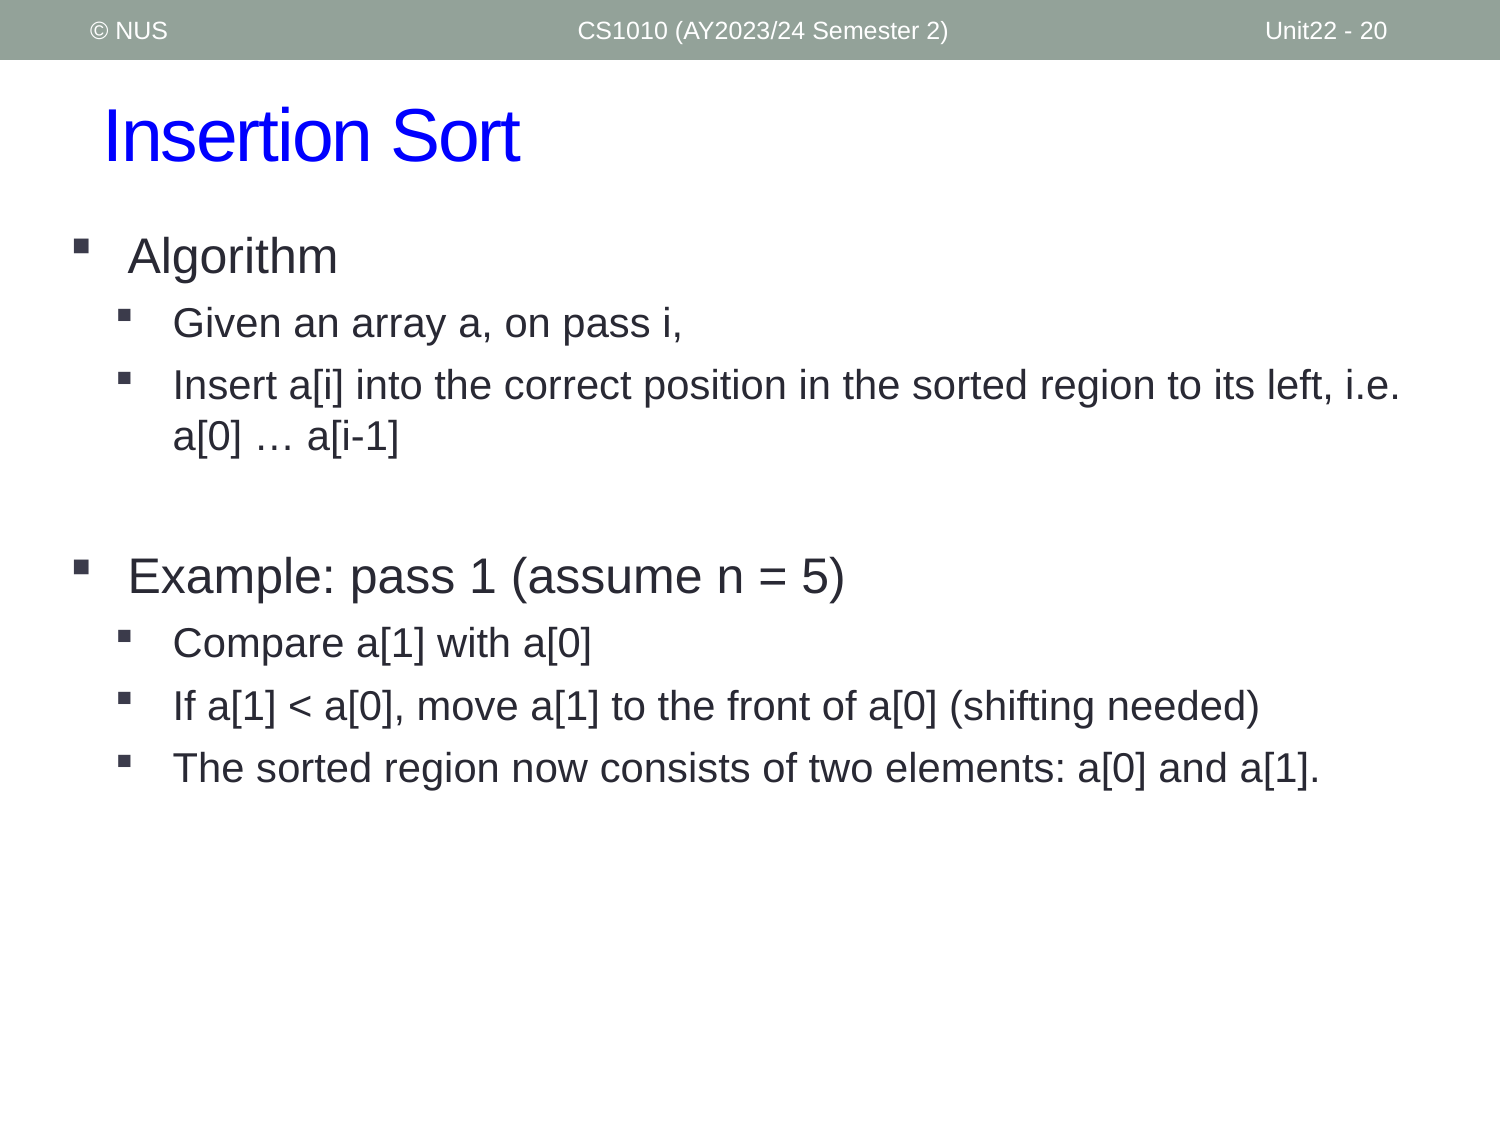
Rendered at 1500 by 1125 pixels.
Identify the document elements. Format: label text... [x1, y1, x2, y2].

slide_number Unit22 - 20 [1250, 3, 1425, 57]
footer CS1010 (AY2023/24 Semester 2) [562, 3, 1238, 57]
title Insertion Sort [87, 62, 1463, 200]
slide_number © NUS [75, 3, 550, 57]
list Algorithm Given an array a, on pass i, Insert a[i] into the correct position in the sorted region to its left, i.e. a[0] … a[i-1] Example: pass 1 (assume n = 5) Compare a[1] with a[0] If a[1] < a[0], move a[1] to the front of a[0] (shifting needed) The sorted region now consists of two elements: a[0] and a[1]. [54, 215, 1430, 1094]
